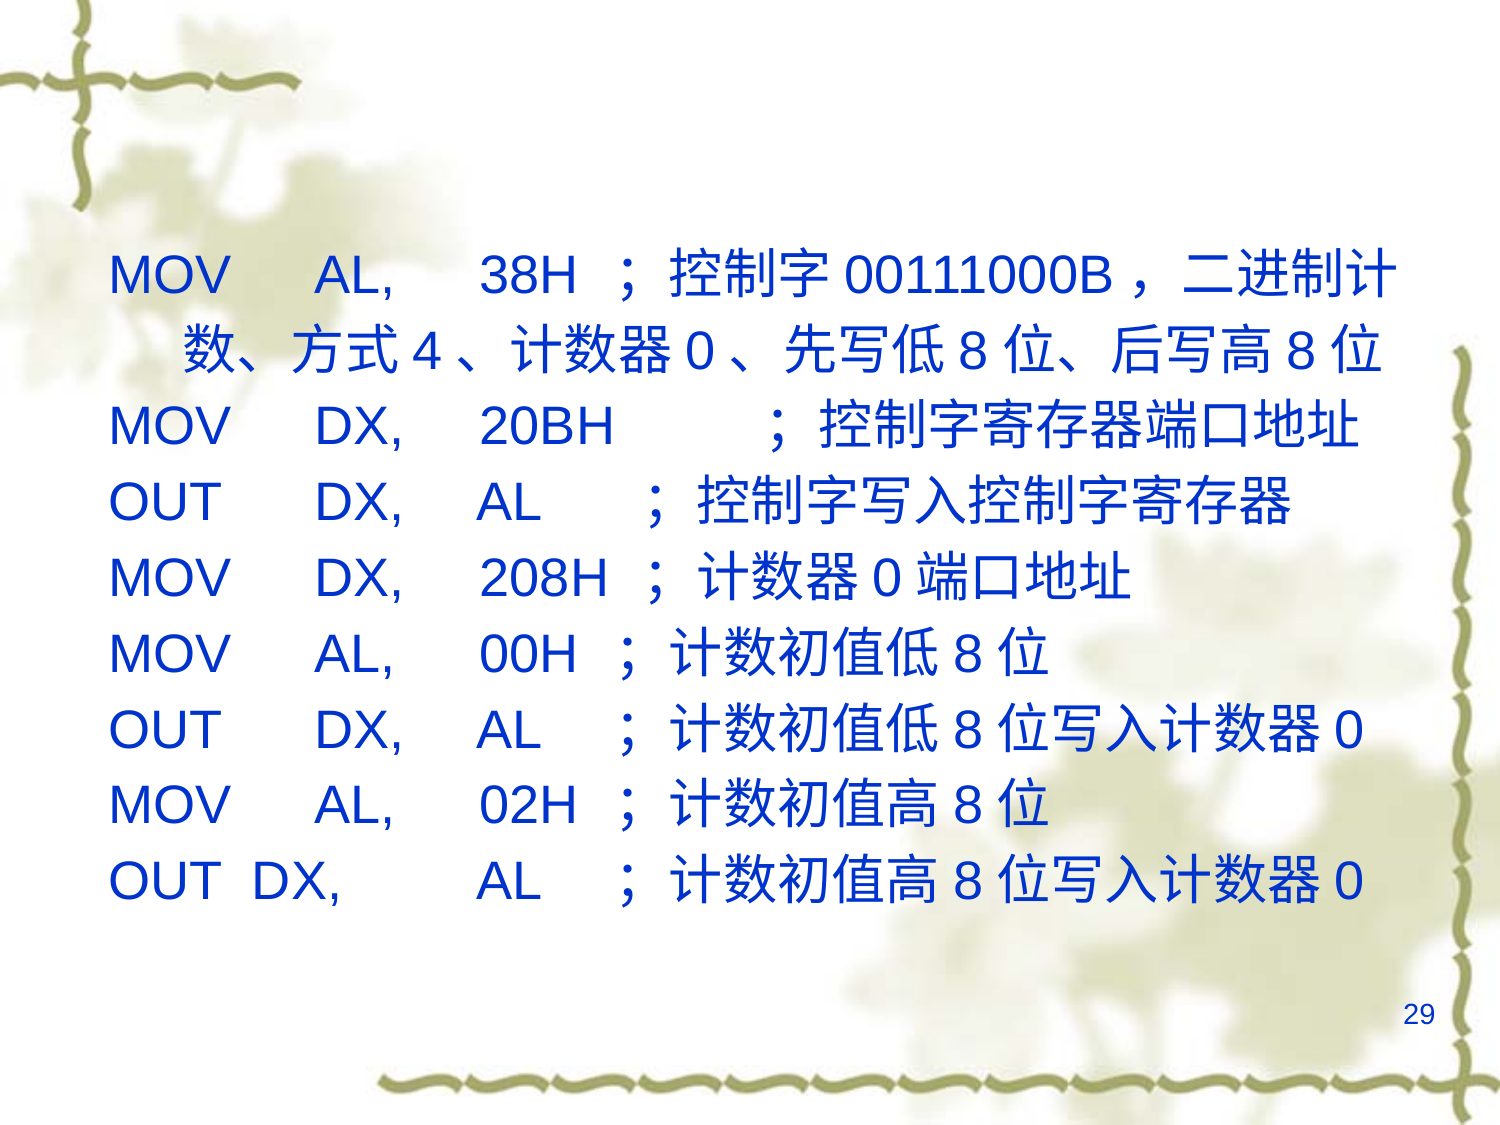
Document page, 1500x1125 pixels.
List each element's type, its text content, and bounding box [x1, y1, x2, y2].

picture [0, 0, 1500, 1125]
slide_number 29 [1074, 987, 1451, 1066]
list MOV AL, 38H ；控制字00111000B，二进制计 数、方式4、计数器0、先写低8位、后写高8位 MOV DX, 20BH ；控制字寄存器端口地址 OUT DX, AL ；控制字写入控制字寄存器 MOV DX, 208H ；计数器0端口地址 MOV AL, 00H ；计数初值低8位 OUT DX, AL ；计数初值低8位写入计数器0 MOV AL, 02H ；计数初值高8位 OUT DX, AL ；计数初值高8位写入计数器0 [93, 231, 1495, 963]
